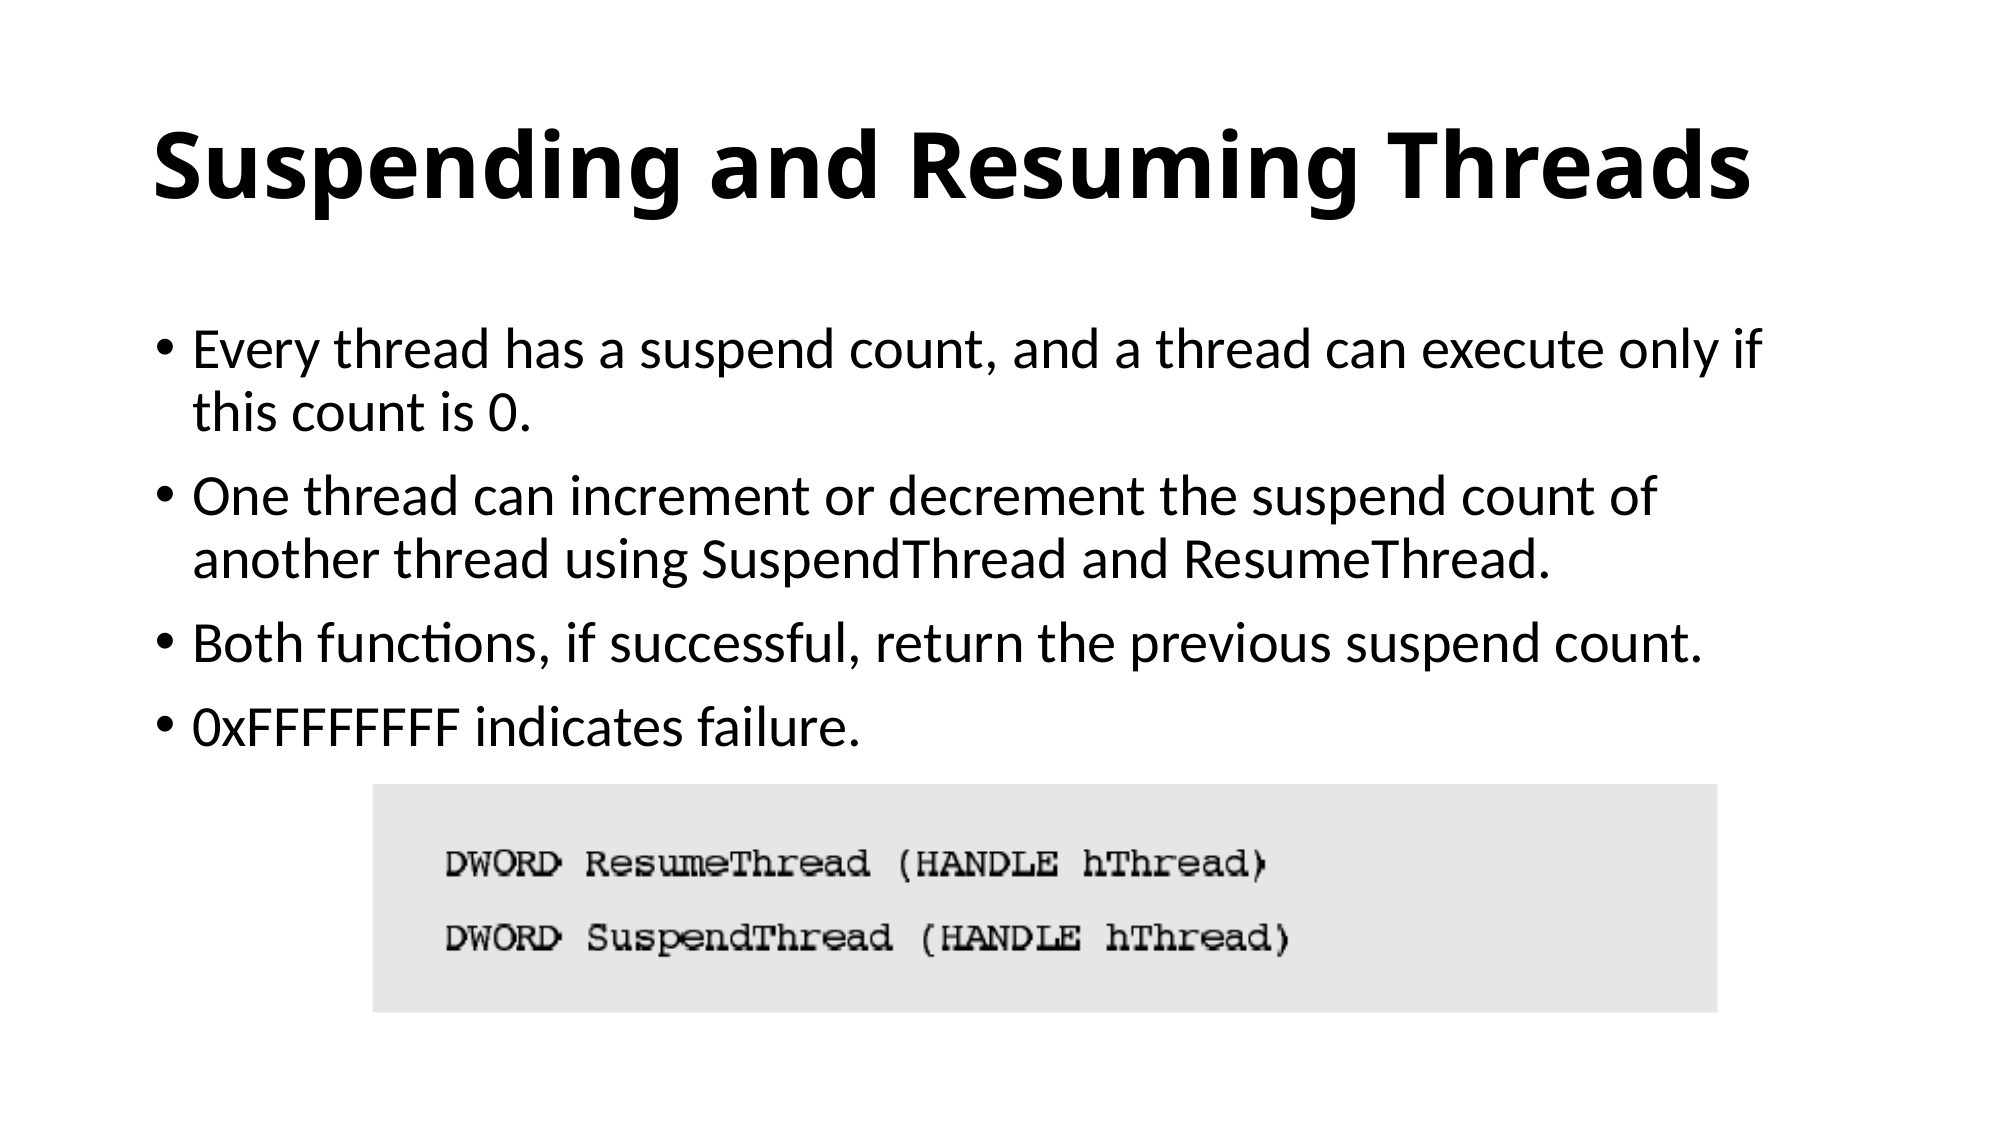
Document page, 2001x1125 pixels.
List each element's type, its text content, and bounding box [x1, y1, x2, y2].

title Suspending and Resuming Threads [137, 59, 1863, 278]
list Every thread has a suspend count, and a thread can execute only if this count is 0. One thread can increment or decrement the suspend count of another thread using SuspendThread and ResumeThread. Both functions, if successful, return the previous suspend count. 0xFFFFFFFF indicates failure. [139, 311, 1865, 769]
picture [365, 784, 1724, 1015]
